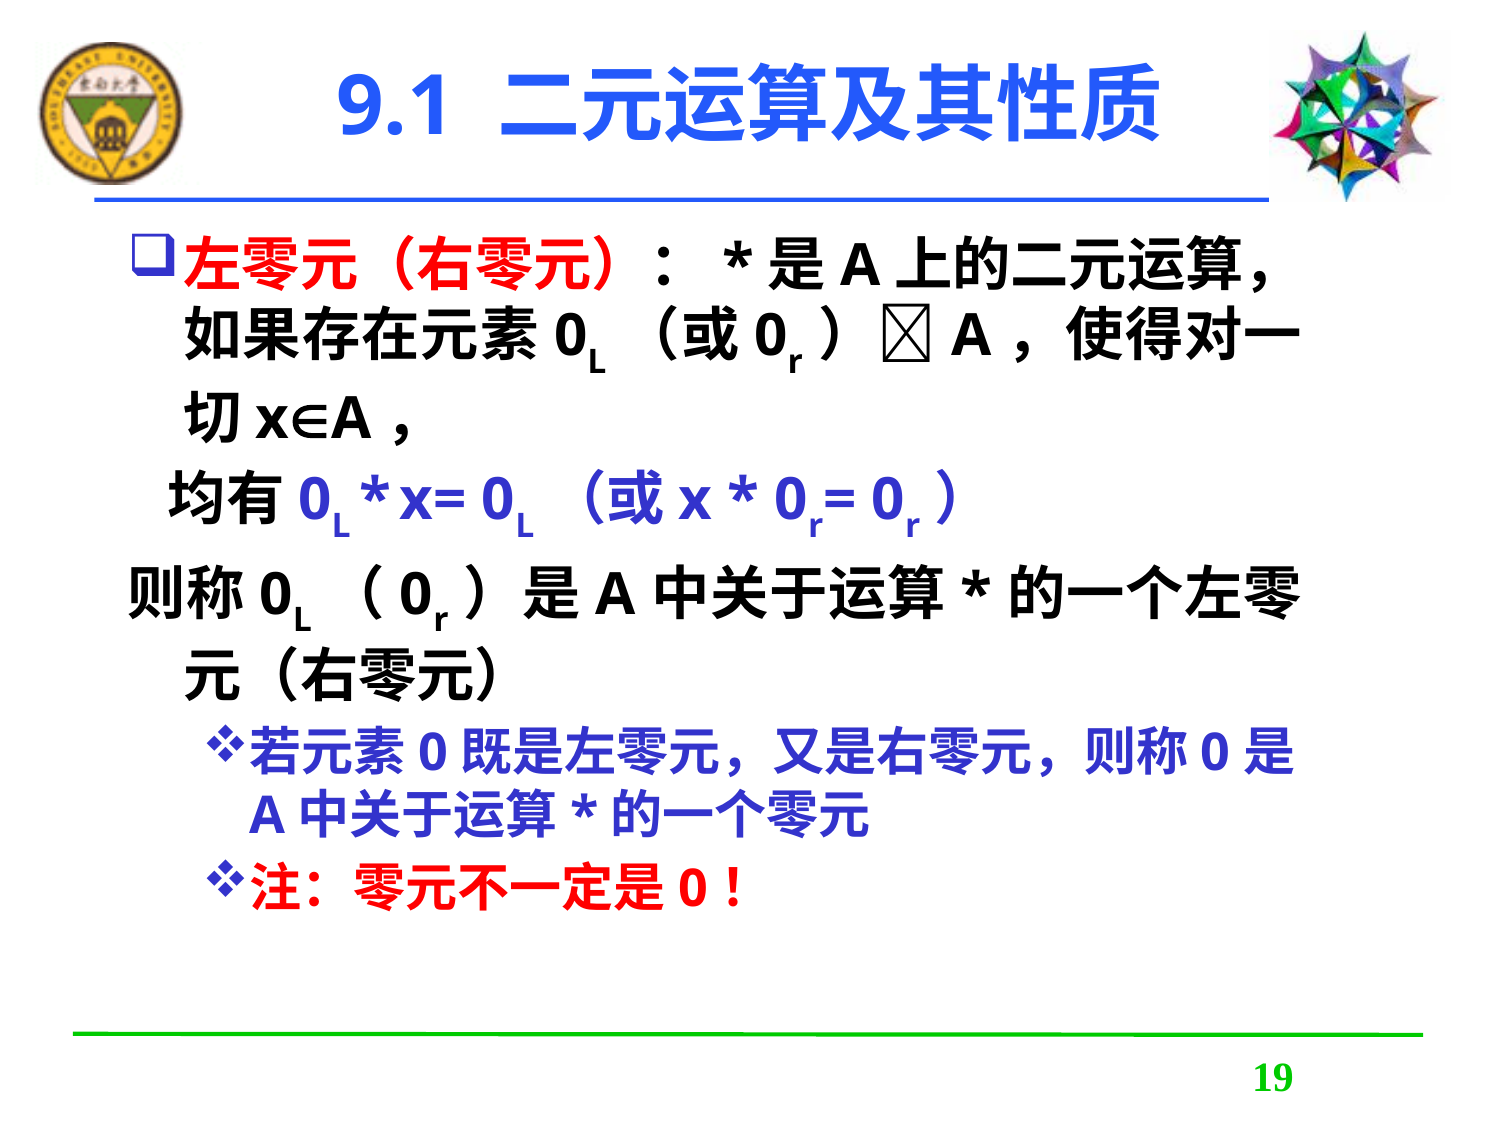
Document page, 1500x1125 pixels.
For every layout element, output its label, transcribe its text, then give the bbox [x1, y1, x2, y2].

picture [1269, 30, 1451, 202]
picture [29, 42, 111, 185]
title 9.1 二元运算及其性质 [111, 6, 1388, 196]
list 左零元（右零元）：*是A上的二元运算，如果存在元素0L（或0r）A，使得对一切xA， 均有0L * x= 0L（或x * 0r= 0r） 则称0L（0r）是A中关于运算*的一个左零元（右零元） 若元素0既是左零元，又是右零元，则称0是A中关于运算*的一个零元 注：零元不一定是0！ [111, 219, 1318, 1024]
